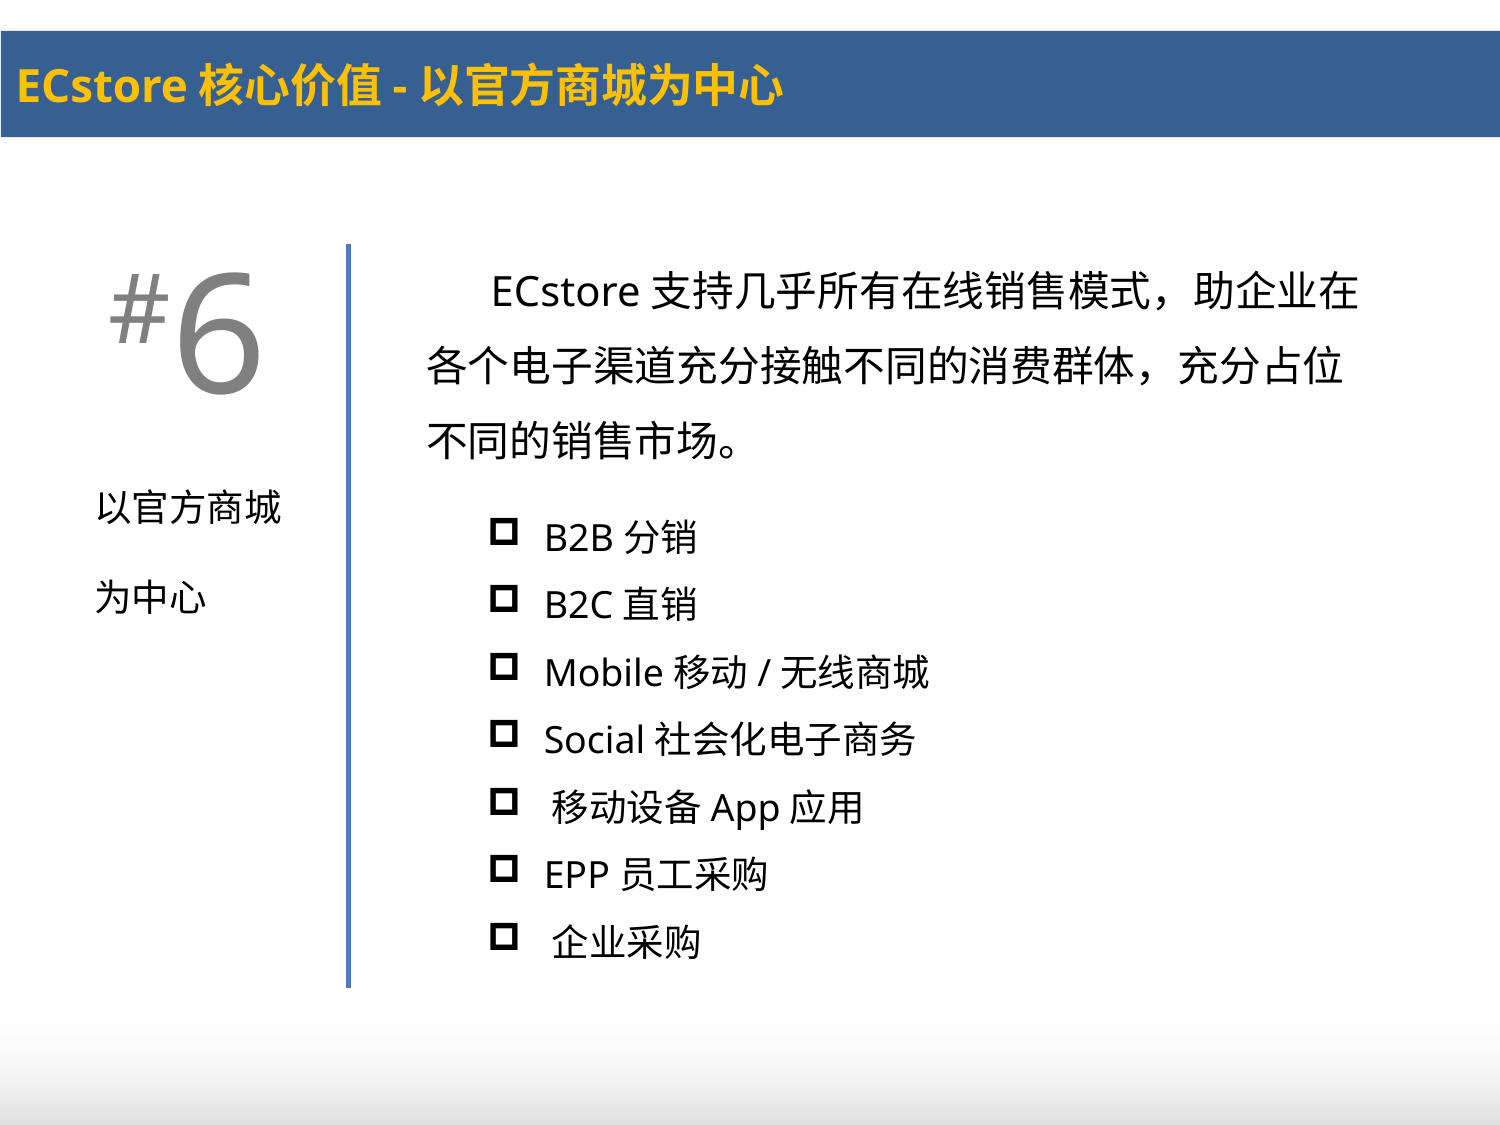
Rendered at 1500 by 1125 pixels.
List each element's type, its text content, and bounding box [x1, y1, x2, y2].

text_box 以官方商城为中心 [79, 431, 325, 626]
text_box ECstore支持几乎所有在线销售模式，助企业在各个电子渠道充分接触不同的消费群体，充分占位不同的销售市场。 [411, 231, 1399, 472]
text_box #6 [94, 219, 282, 431]
text_box B2B分销 B2C直销 Mobile移动/无线商城 Social社会化电子商务 移动设备App应用 EPP员工采购 企业采购 [472, 483, 1223, 971]
text_box ECstore核心价值-以官方商城为中心 [0, 29, 1500, 139]
